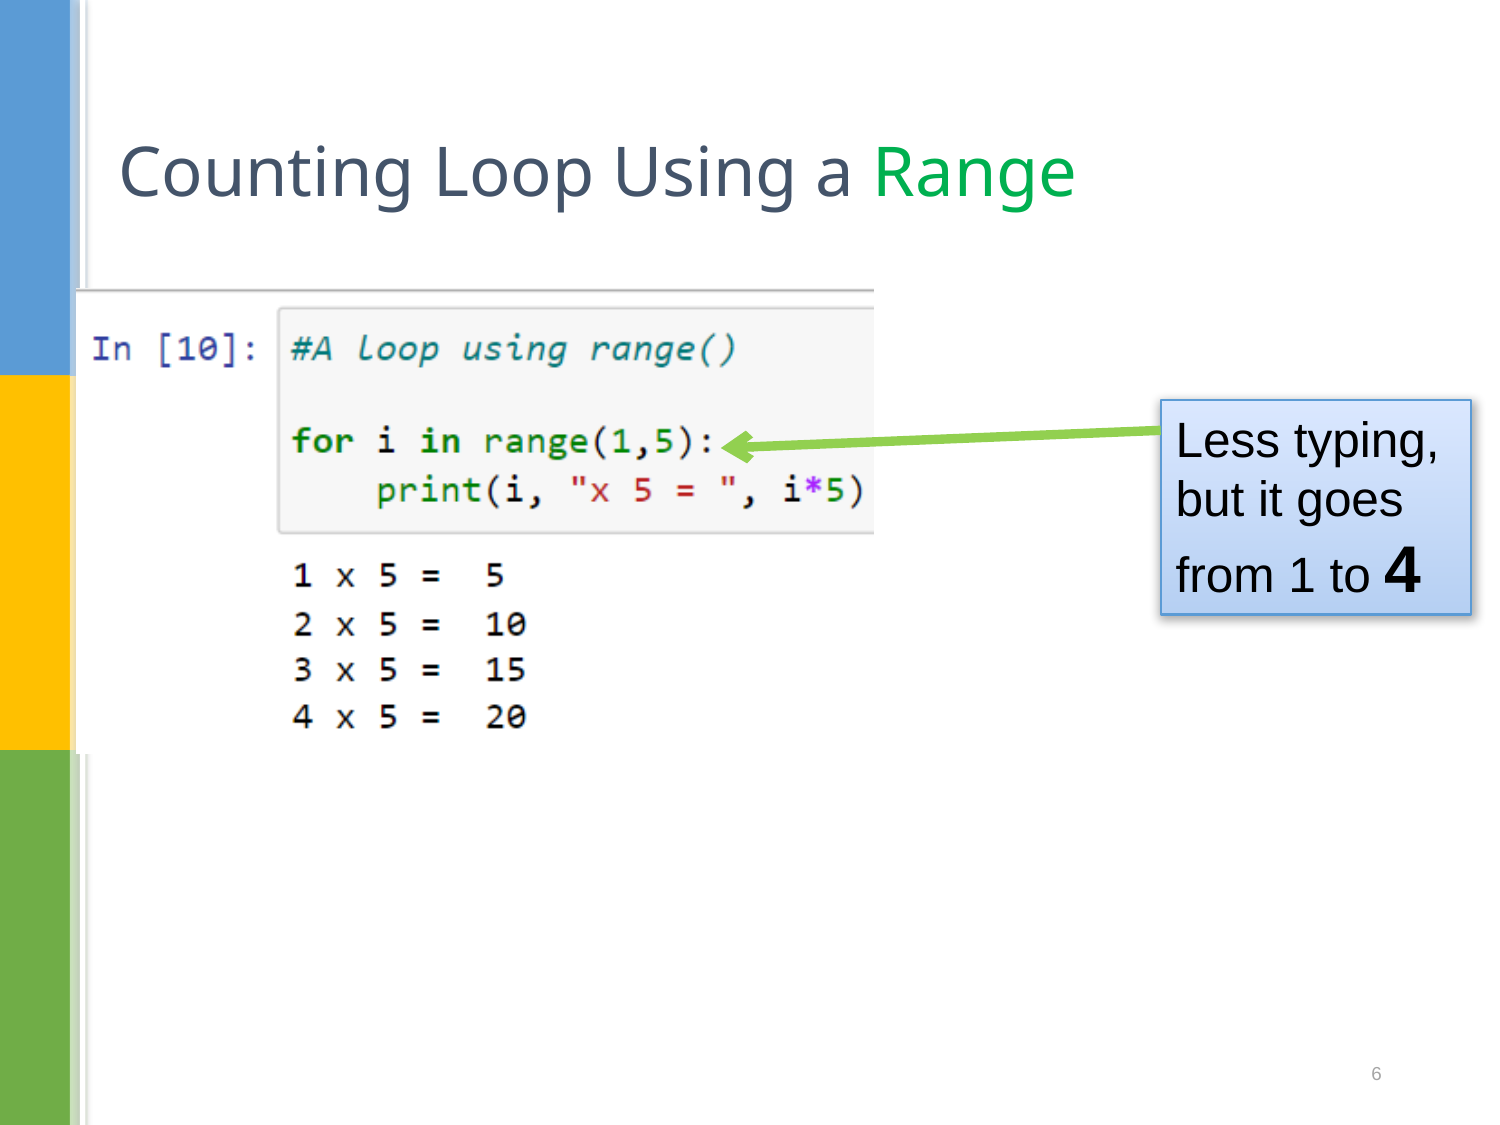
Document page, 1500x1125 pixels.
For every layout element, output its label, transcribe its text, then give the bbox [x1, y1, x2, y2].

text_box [720, 429, 1162, 449]
text_box Less typing, but it goes from 1 to 4 [1160, 399, 1472, 616]
title Counting Loop Using a Range [103, 59, 1397, 278]
picture [75, 287, 875, 754]
slide_number 6 [993, 1042, 1397, 1103]
